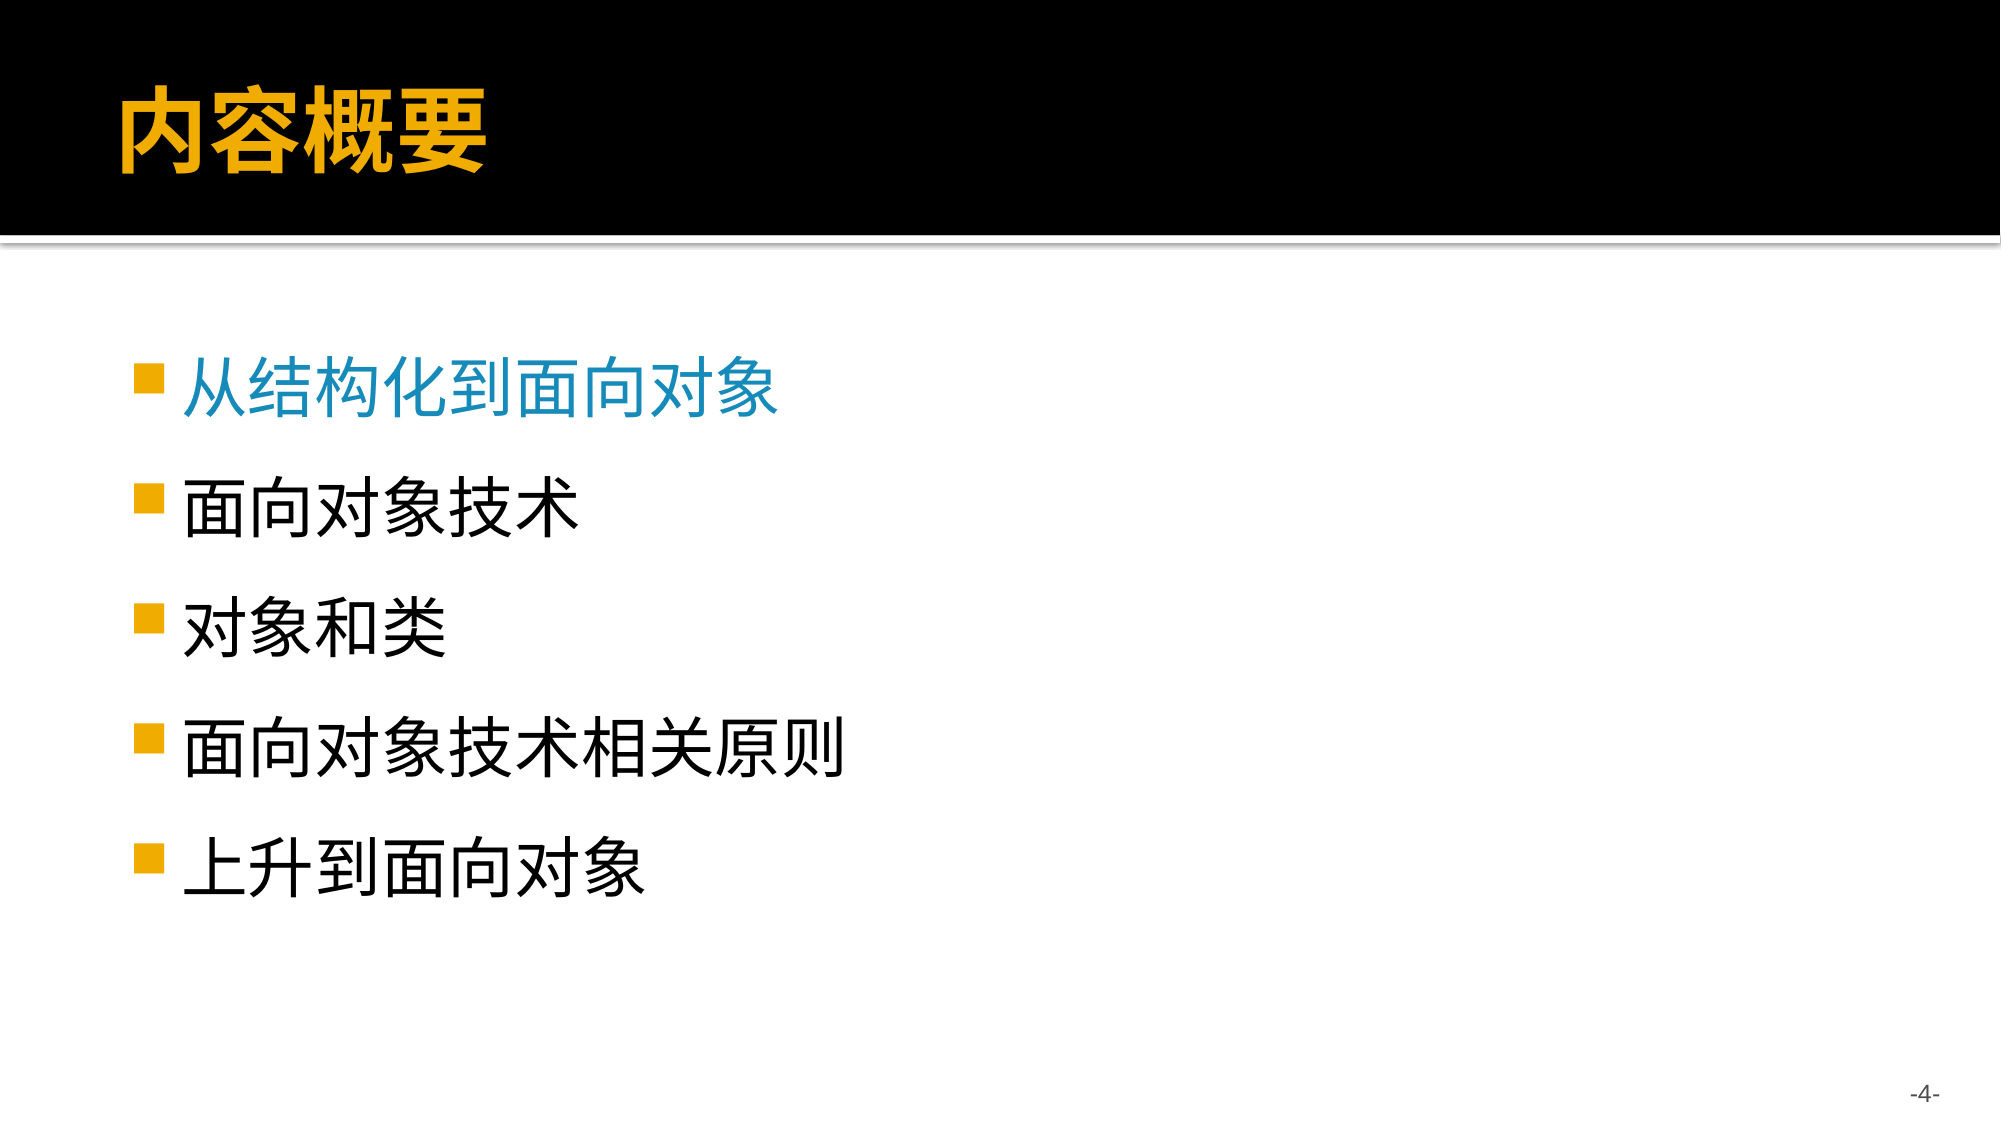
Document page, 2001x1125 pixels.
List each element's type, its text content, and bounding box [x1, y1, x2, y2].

title 内容概要 [99, 25, 1900, 231]
slide_number -4- [1794, 1062, 1955, 1108]
list 从结构化到面向对象 面向对象技术 对象和类 面向对象技术相关原则 上升到面向对象 [99, 291, 1900, 1050]
